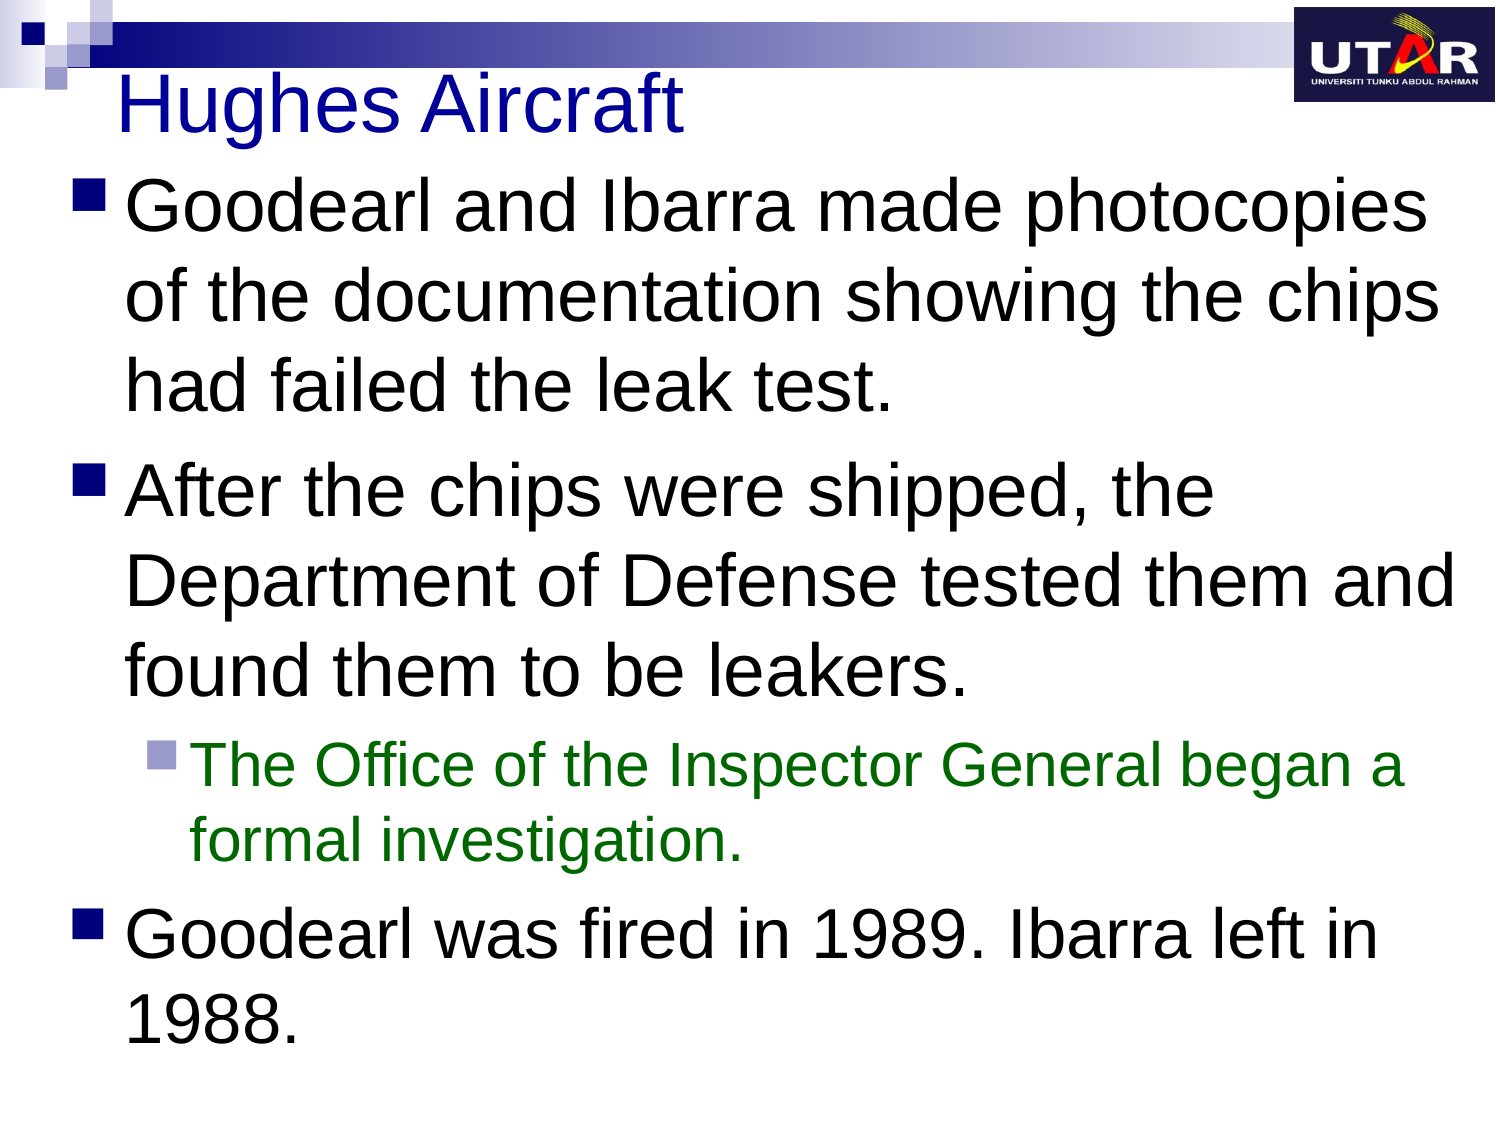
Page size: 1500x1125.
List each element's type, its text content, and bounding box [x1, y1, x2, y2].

list Goodearl and Ibarra made photocopies of the documentation showing the chips had failed the leak test. After the chips were shipped, the Department of Defense tested them and found them to be leakers. The Office of the Inspector General began a formal investigation. Goodearl was fired in 1989. Ibarra left in 1988. [53, 149, 1483, 1125]
title Hughes Aircraft [100, 37, 1438, 149]
picture [1294, 7, 1495, 102]
